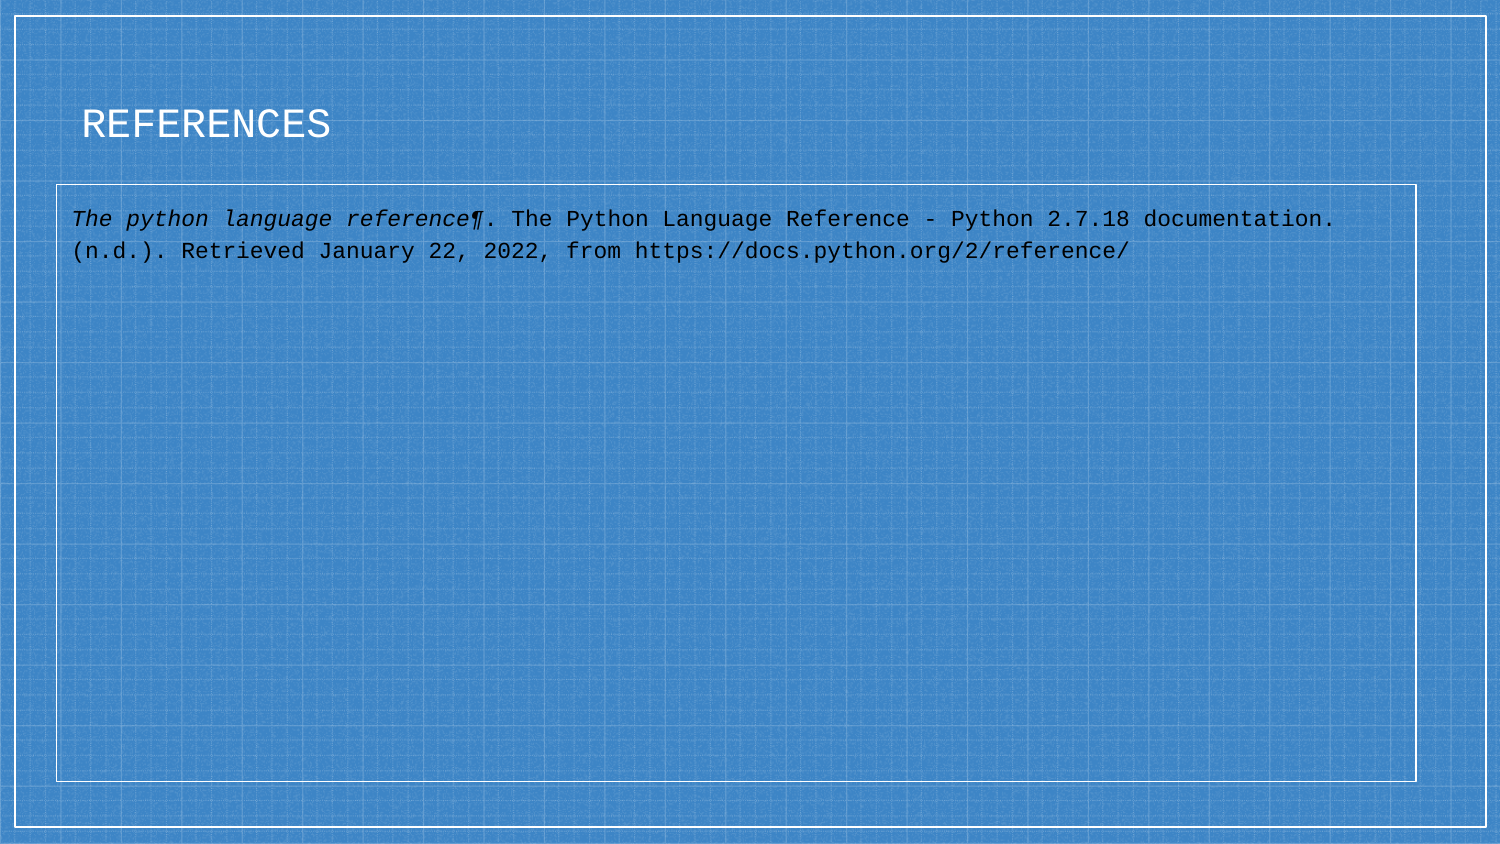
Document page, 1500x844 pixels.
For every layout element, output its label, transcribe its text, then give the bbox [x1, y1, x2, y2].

list The python language reference¶. The Python Language Reference - Python 2.7.18 documentation. (n.d.). Retrieved January 22, 2022, from https://docs.python.org/2/reference/ [56, 184, 1417, 782]
picture [0, 0, 1500, 844]
title REFERENCES [66, 81, 1417, 149]
